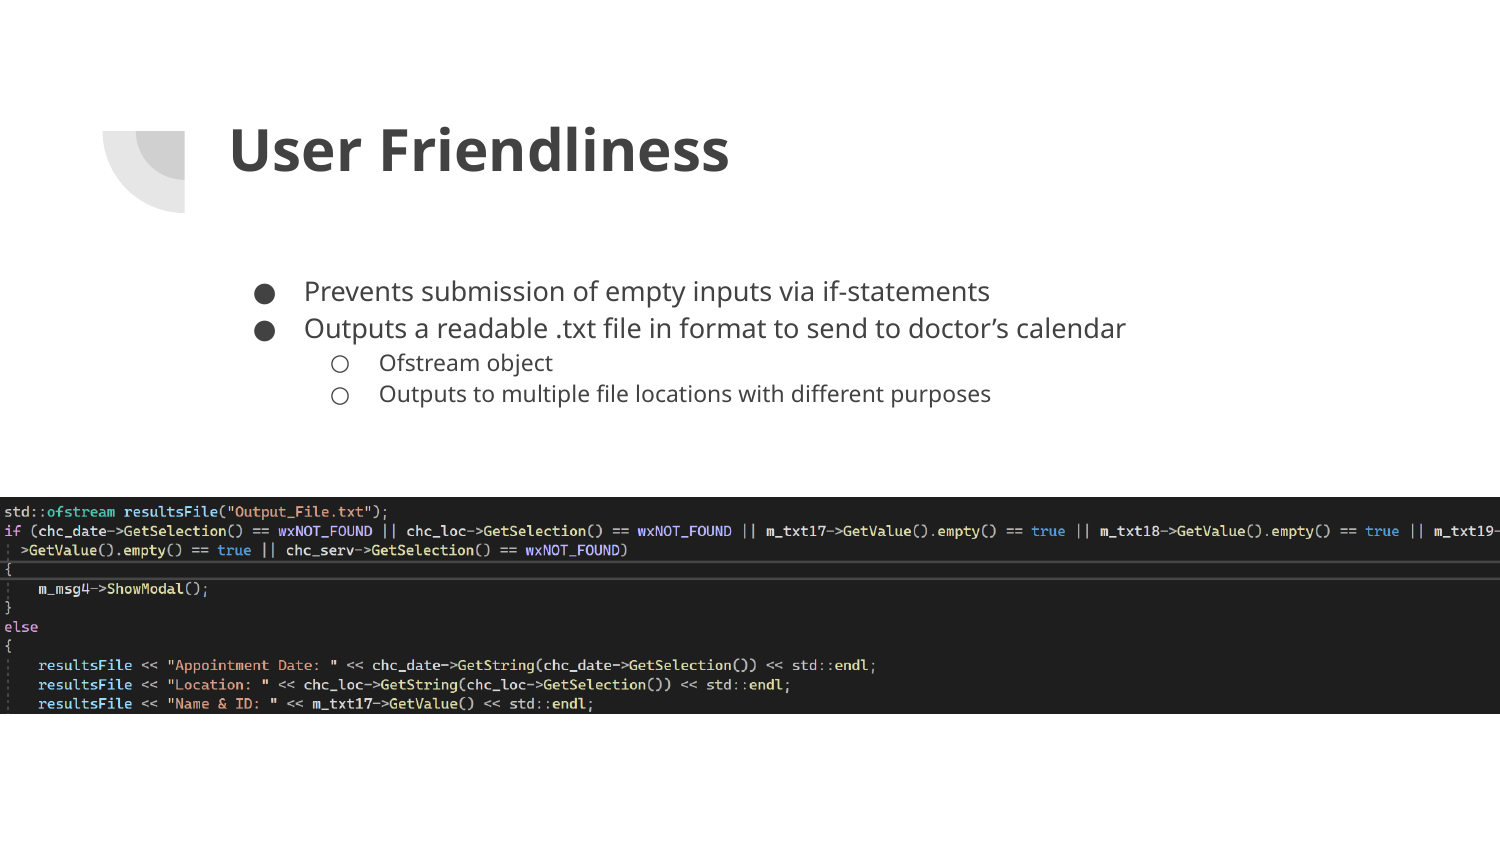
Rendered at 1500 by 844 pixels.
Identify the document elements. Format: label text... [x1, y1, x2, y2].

list Prevents submission of empty inputs via if-statements Outputs a readable .txt file in format to send to doctor’s calendar Ofstream object Outputs to multiple file locations with different purposes [213, 254, 1368, 495]
picture [0, 496, 1500, 714]
title User Friendliness [213, 98, 1368, 254]
